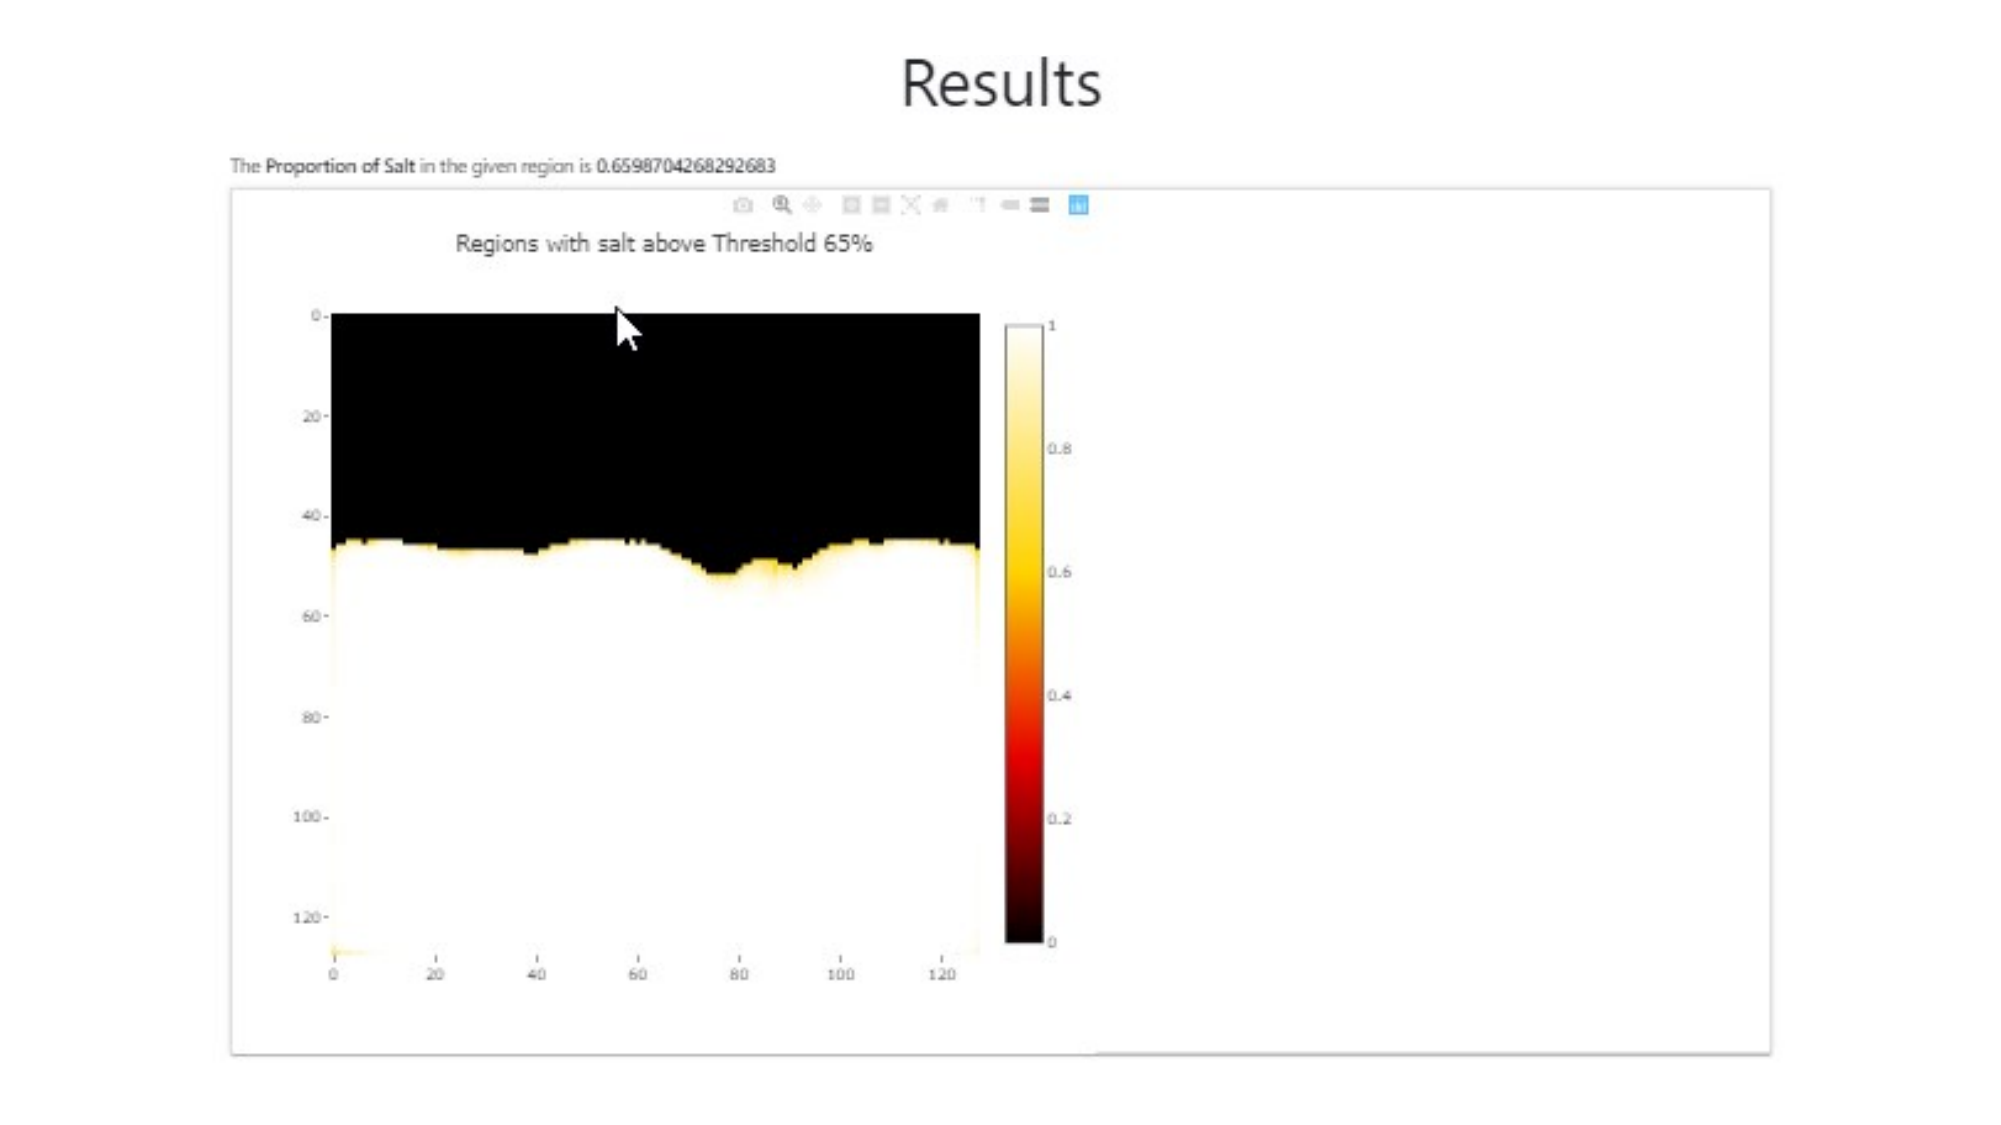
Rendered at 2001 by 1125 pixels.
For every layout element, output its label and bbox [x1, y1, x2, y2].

picture [211, 55, 1785, 1067]
